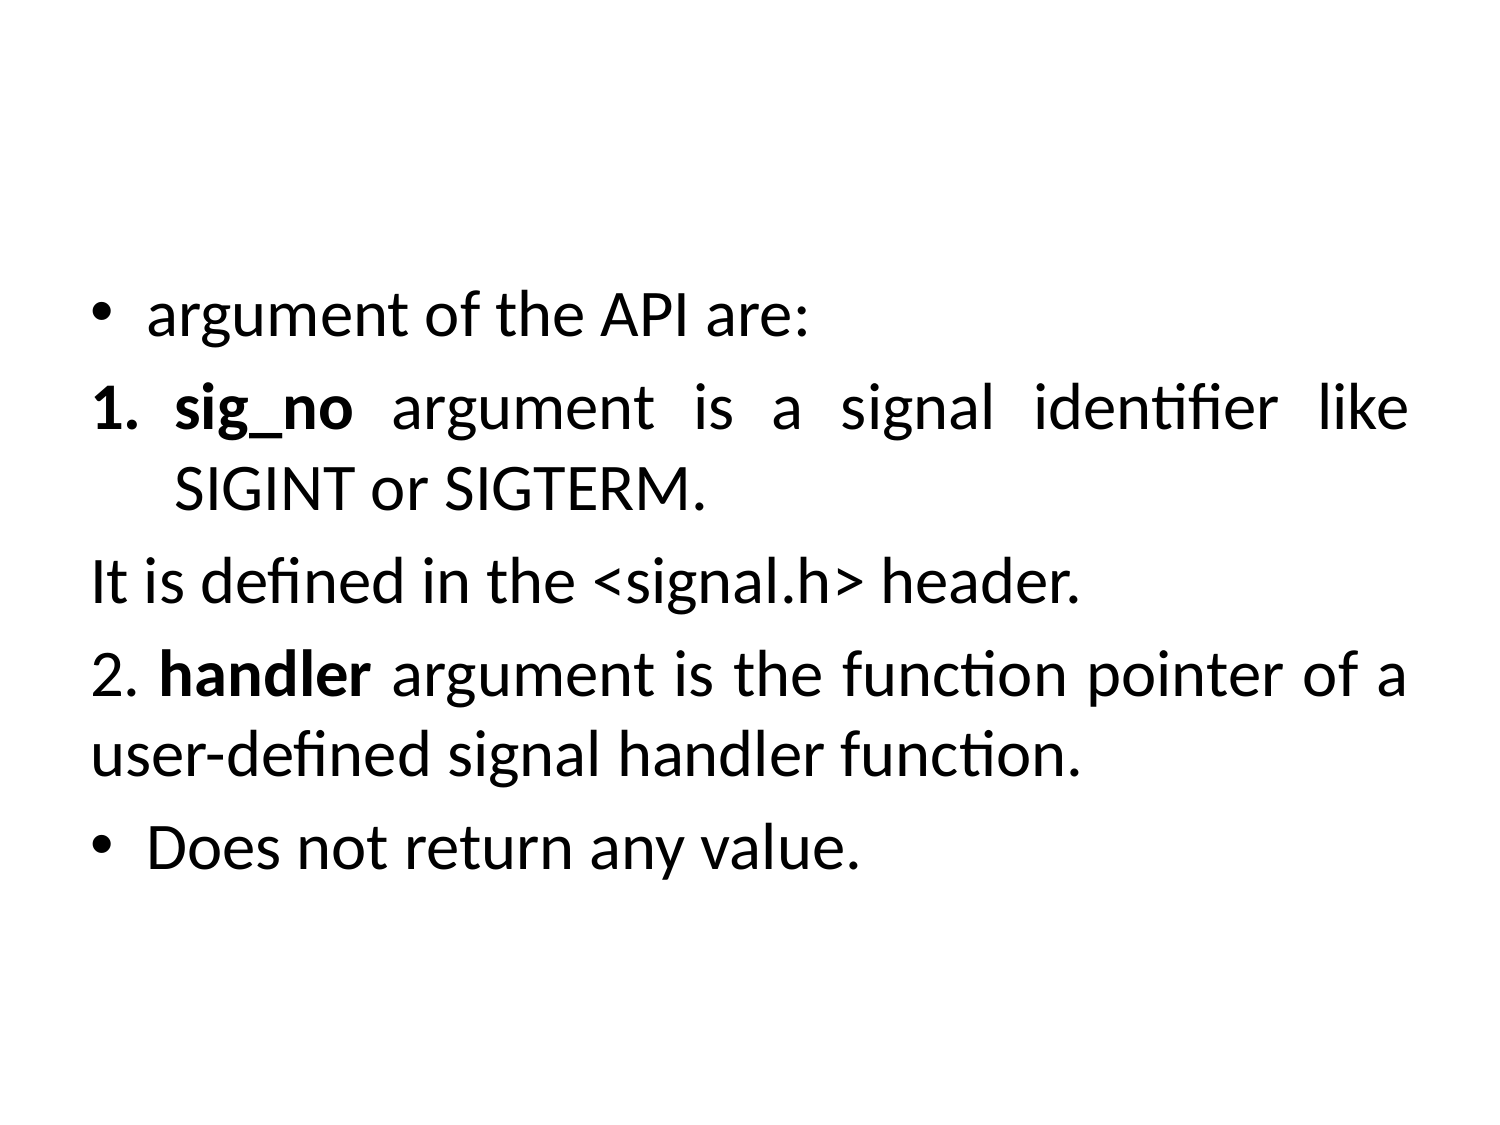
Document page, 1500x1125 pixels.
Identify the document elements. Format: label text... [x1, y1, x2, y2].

list argument of the API are: sig_no argument is a signal identifier like SIGINT or SIGTERM. It is defined in the <signal.h> header. 2. handler argument is the function pointer of a user-defined signal handler function. Does not return any value. [75, 262, 1425, 1005]
